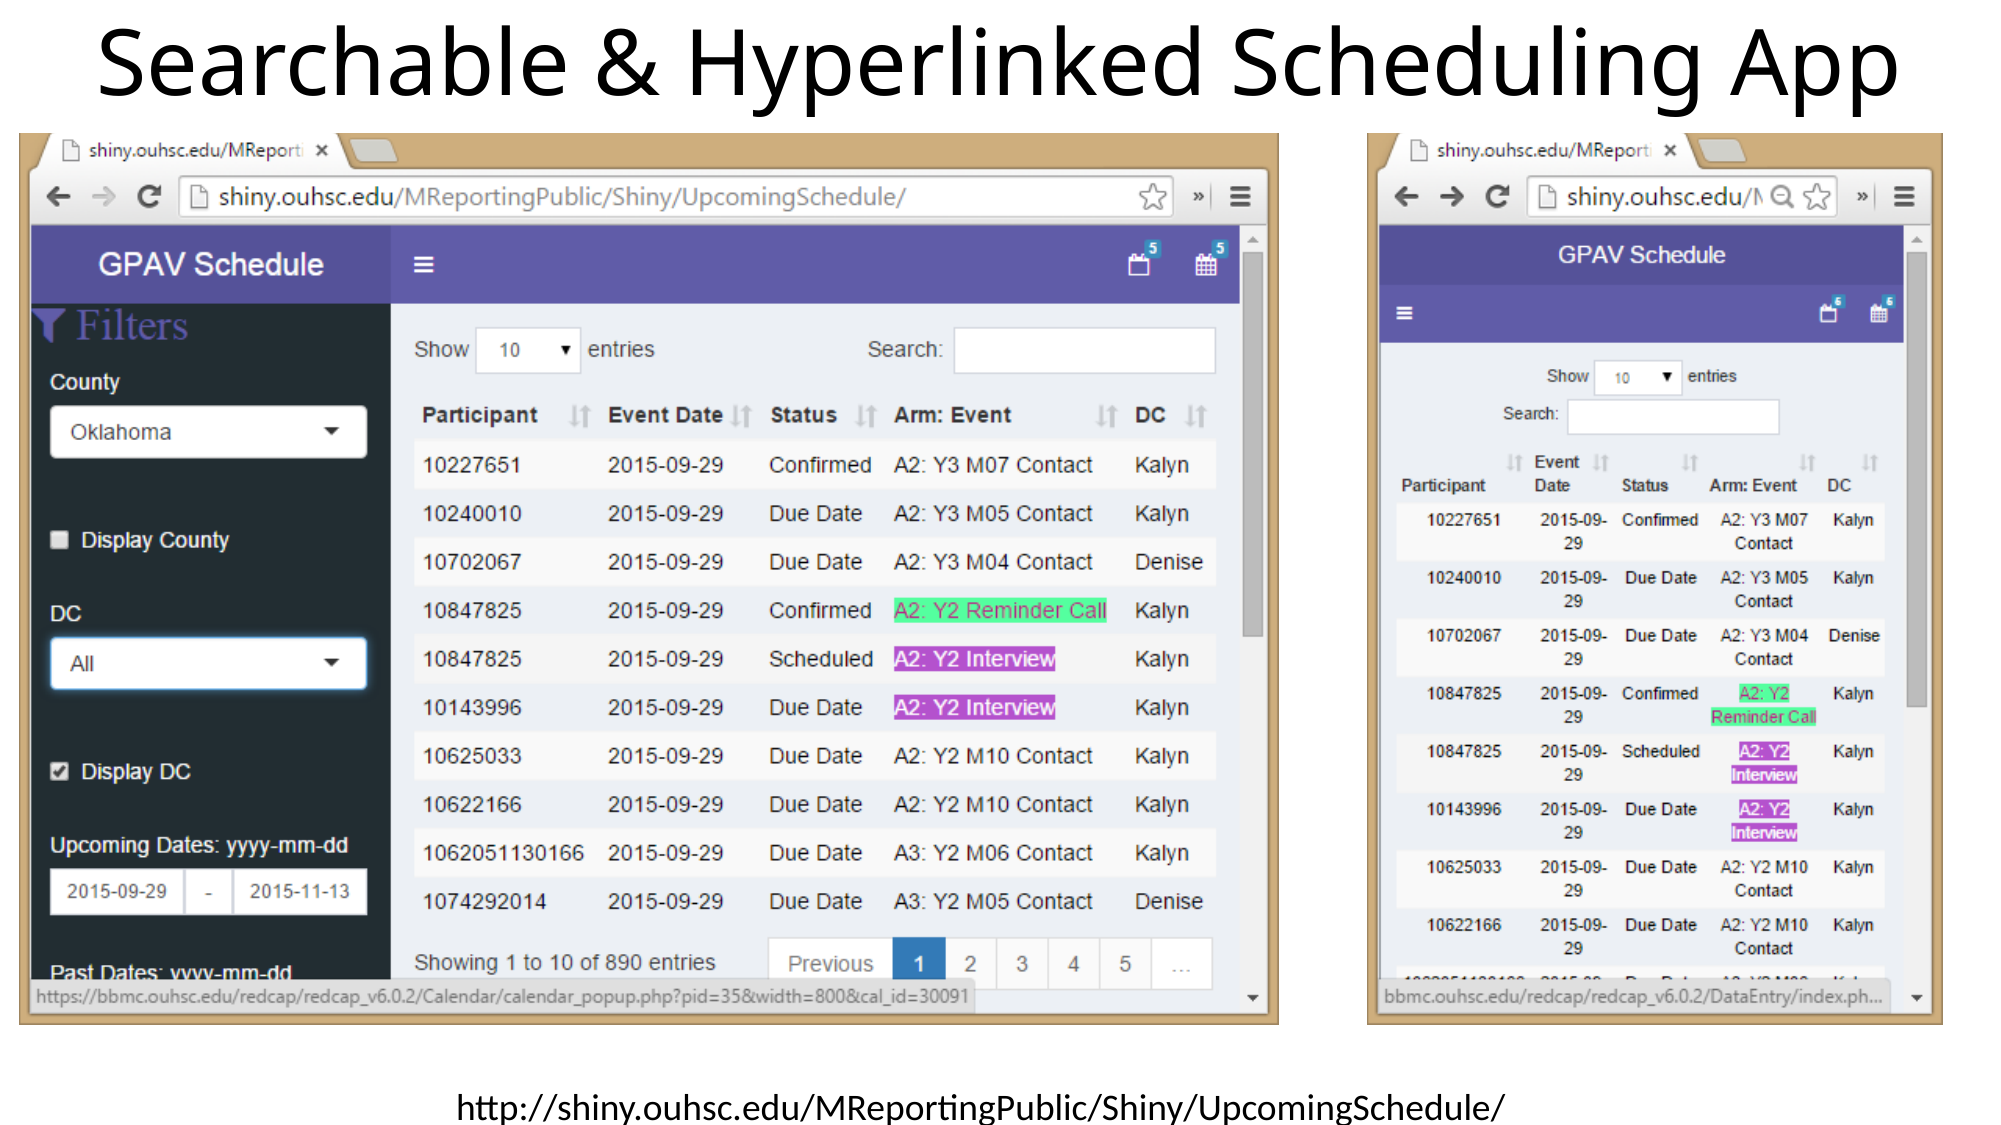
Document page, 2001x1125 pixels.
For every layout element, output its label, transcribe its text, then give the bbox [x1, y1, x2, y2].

picture [19, 99, 1279, 1025]
picture [1367, 99, 1943, 1025]
text_box http://shiny.ouhsc.edu/MReportingPublic/Shiny/UpcomingSchedule/ [441, 1075, 1522, 1125]
title Searchable & Hyperlinked Scheduling App [0, 0, 2000, 133]
